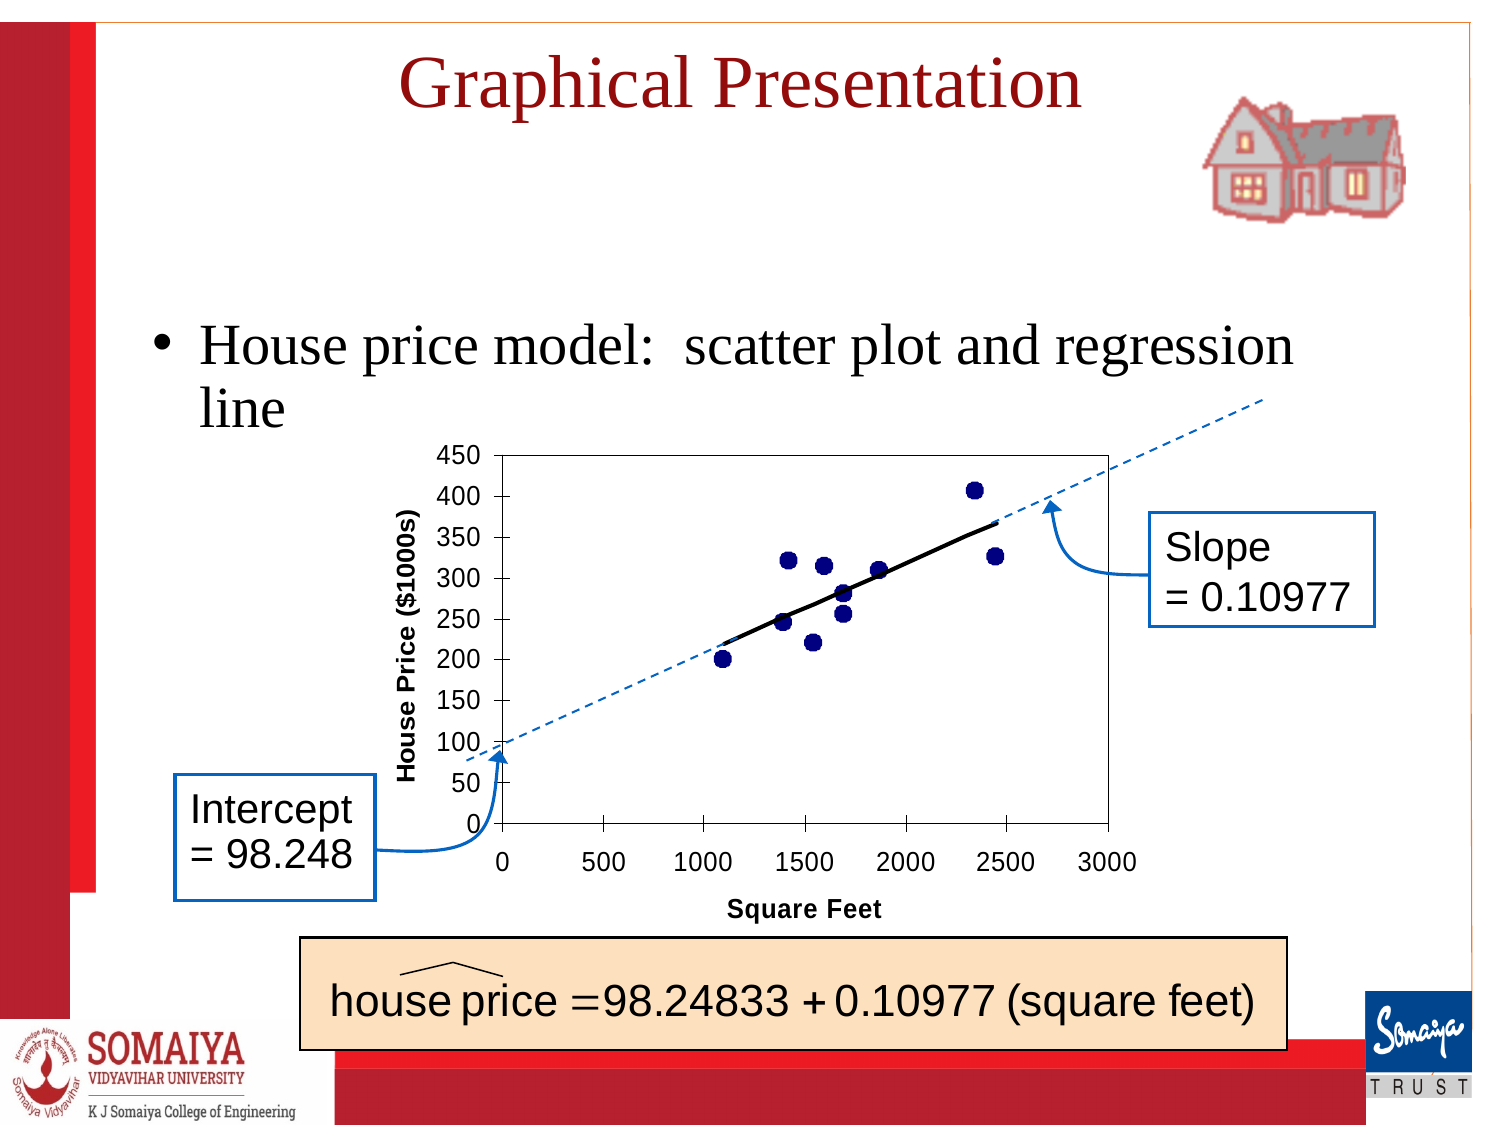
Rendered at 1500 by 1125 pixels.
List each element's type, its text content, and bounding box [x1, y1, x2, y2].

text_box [362, 412, 1163, 957]
picture [335, 1040, 1365, 1125]
picture [1198, 89, 1412, 230]
list House price model: scatter plot and regression line [137, 306, 1338, 500]
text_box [324, 974, 1266, 1035]
title Graphical Presentation [134, 35, 1349, 179]
text_box Slope = 0.10977 [1163, 512, 1375, 627]
text_box Intercept = 98.248 [174, 774, 362, 901]
text_box [299, 937, 1288, 1050]
text_box [403, 962, 495, 974]
picture [0, 22, 327, 1125]
picture [1365, 991, 1472, 1098]
